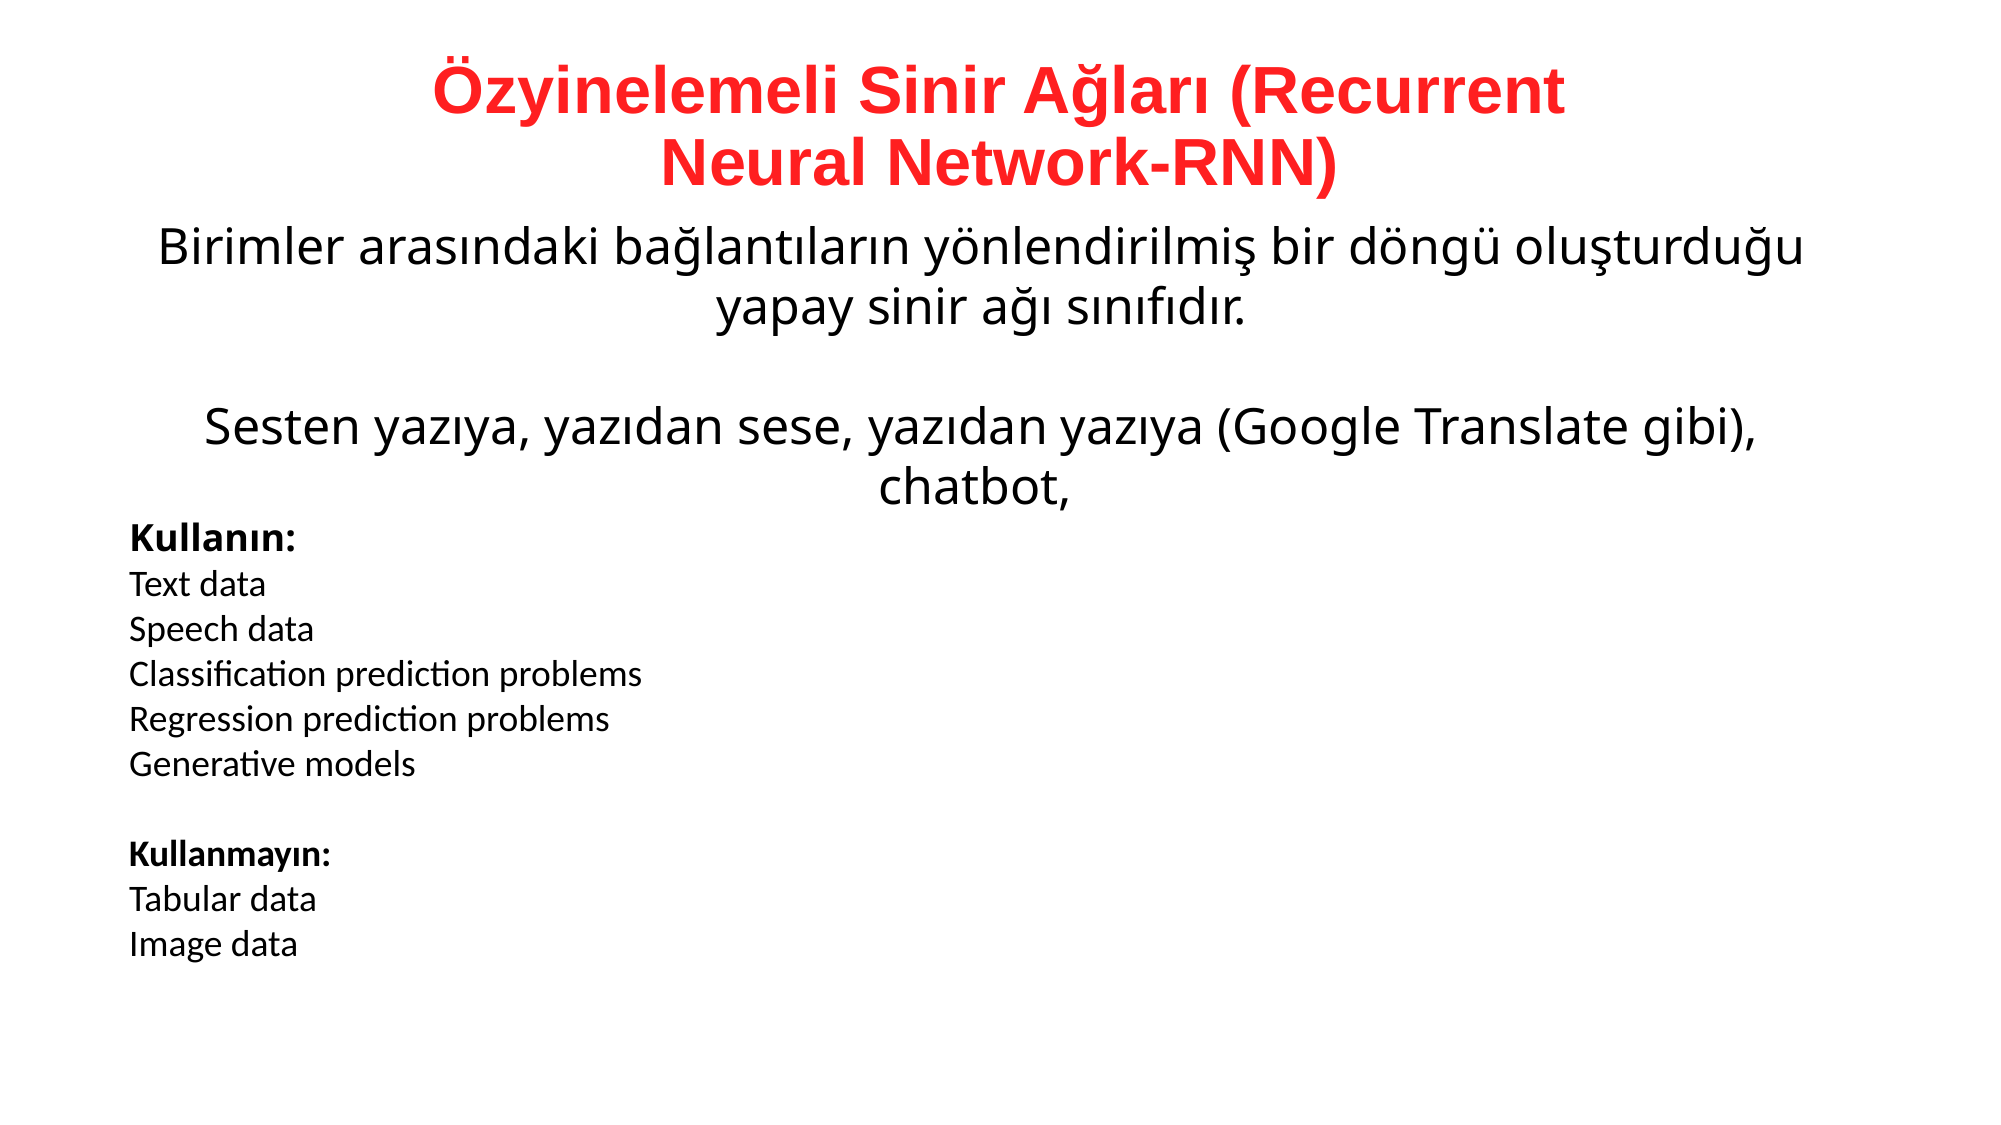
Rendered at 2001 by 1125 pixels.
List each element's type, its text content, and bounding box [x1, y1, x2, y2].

text_box Birimler arasındaki bağlantıların yönlendirilmiş bir döngü oluşturduğu yapay sinir ağı sınıfıdır. Sesten yazıya, yazıdan sese, yazıdan yazıya (Google Translate gibi), chatbot, Kullanın: Text data Speech data Classification prediction problems Regression prediction problems Generative models Kullanmayın: Tabular data Image data [114, 206, 1850, 1032]
title Özyinelemeli Sinir Ağları (Recurrent Neural Network-RNN) [345, 41, 1655, 206]
